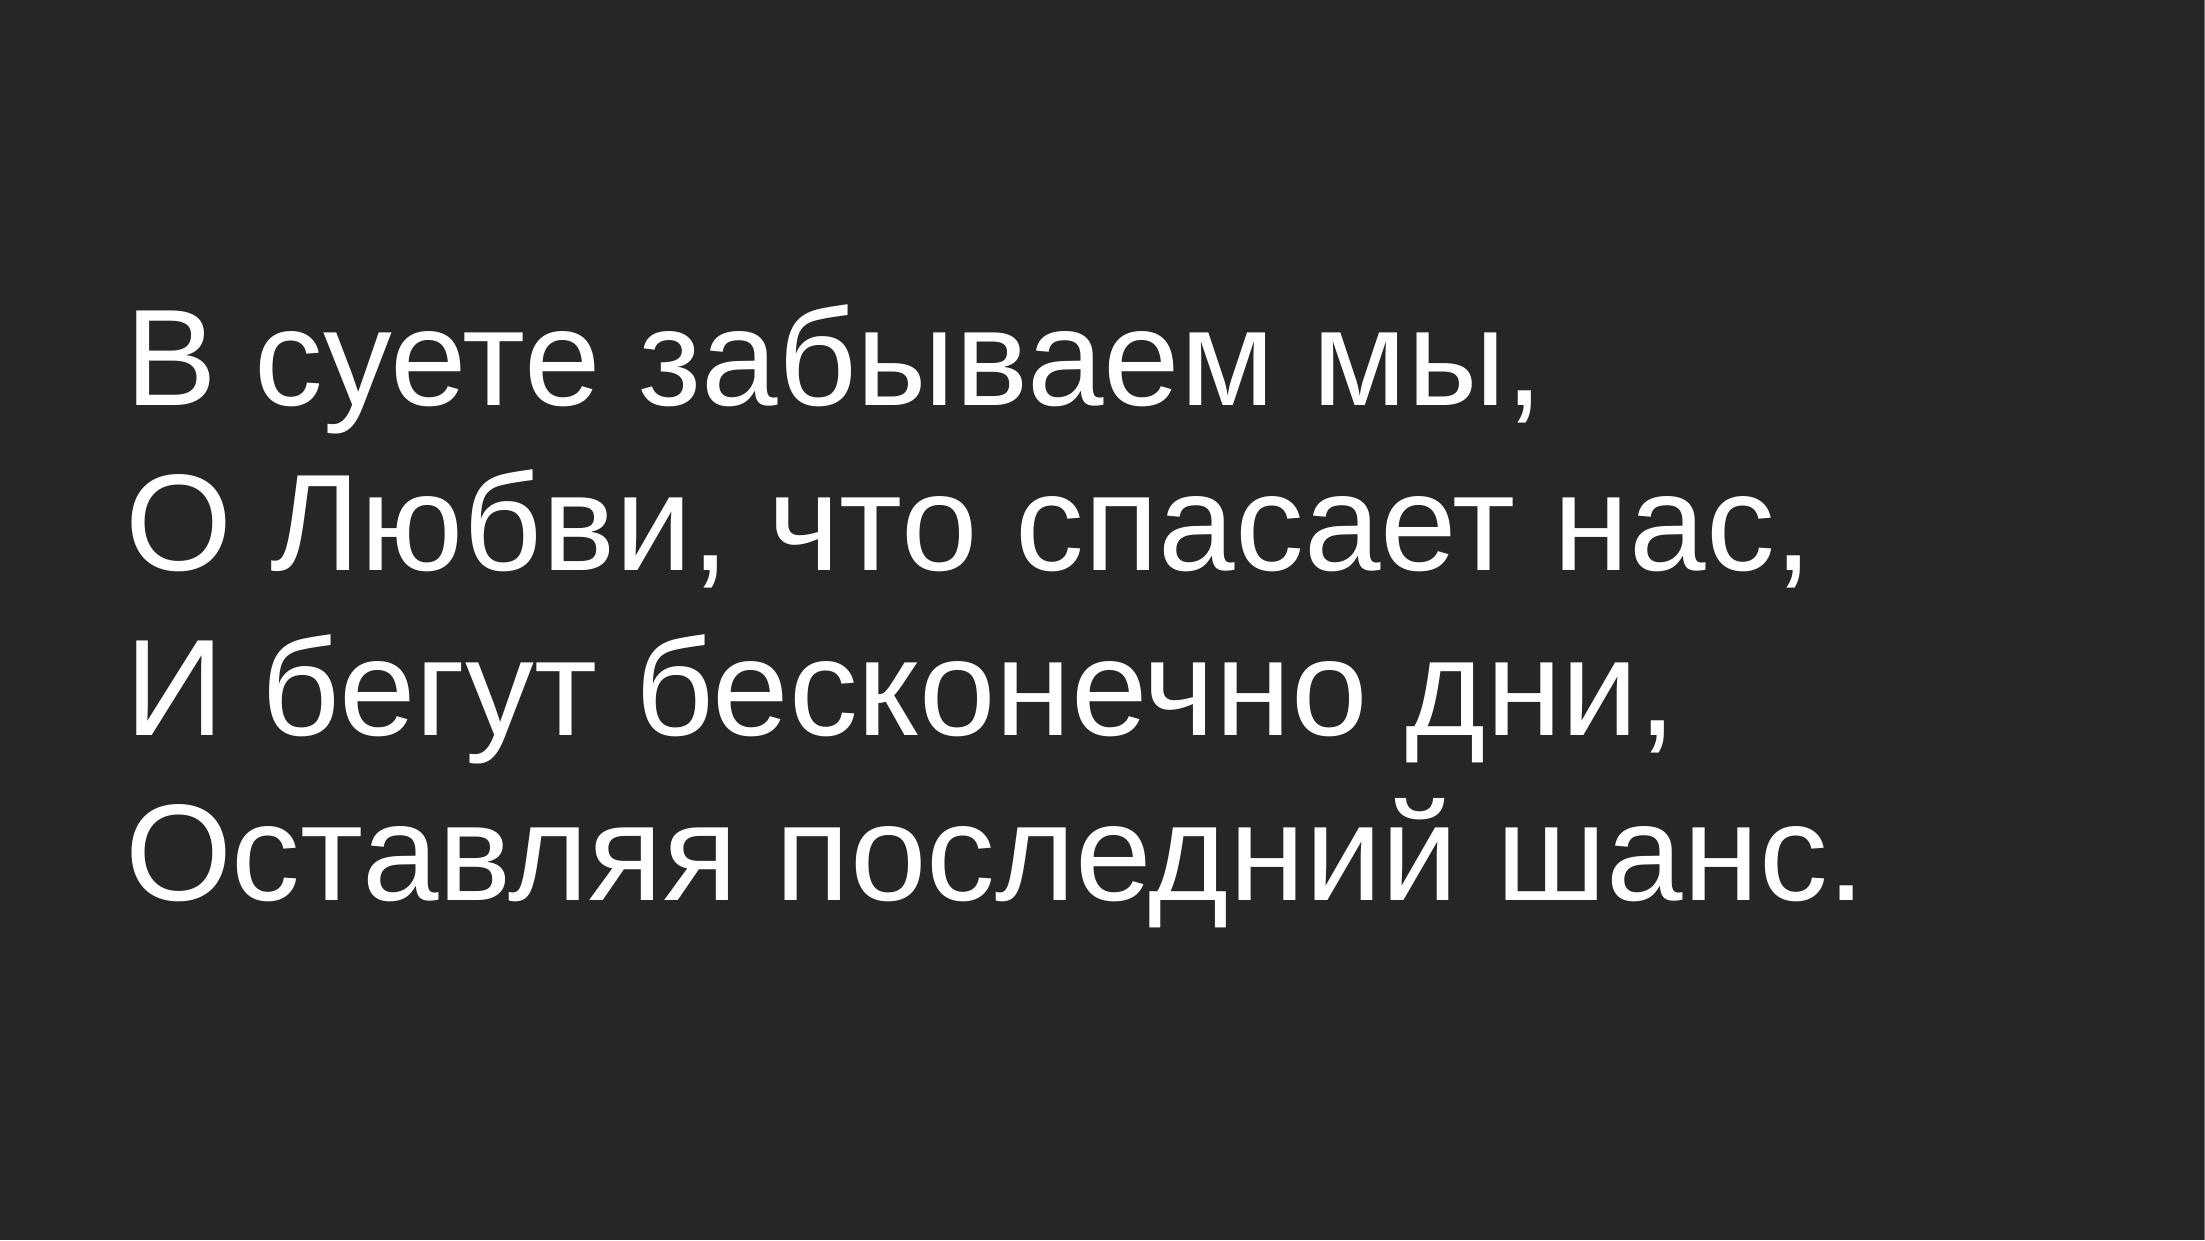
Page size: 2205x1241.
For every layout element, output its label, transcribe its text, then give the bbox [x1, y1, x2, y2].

text_box В суете забываем мы, О Любви, что спасает нас, И бегут бесконечно дни, Оставляя последний шанс. [125, 0, 2110, 1241]
